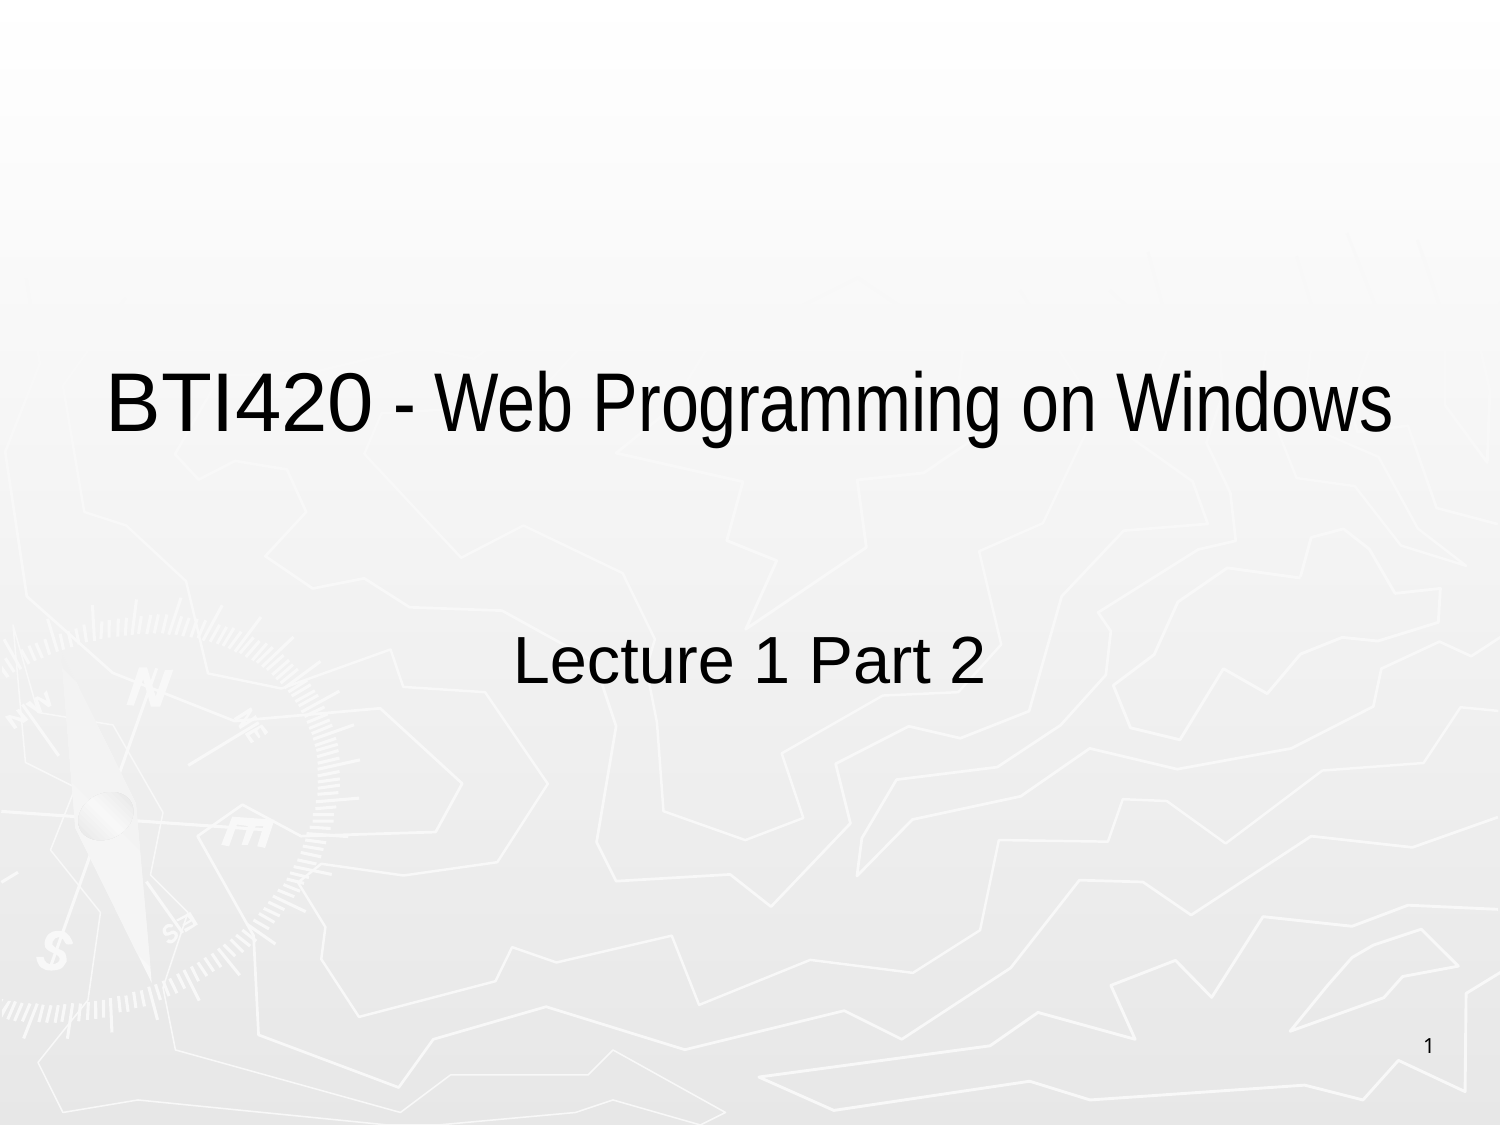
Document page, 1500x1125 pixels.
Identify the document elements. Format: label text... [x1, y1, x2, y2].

slide_number 1 [1074, 1025, 1450, 1100]
title BTI420 - Web Programming on Windows [17, 290, 1483, 457]
subtitle Lecture 1 Part 2 [225, 609, 1275, 894]
